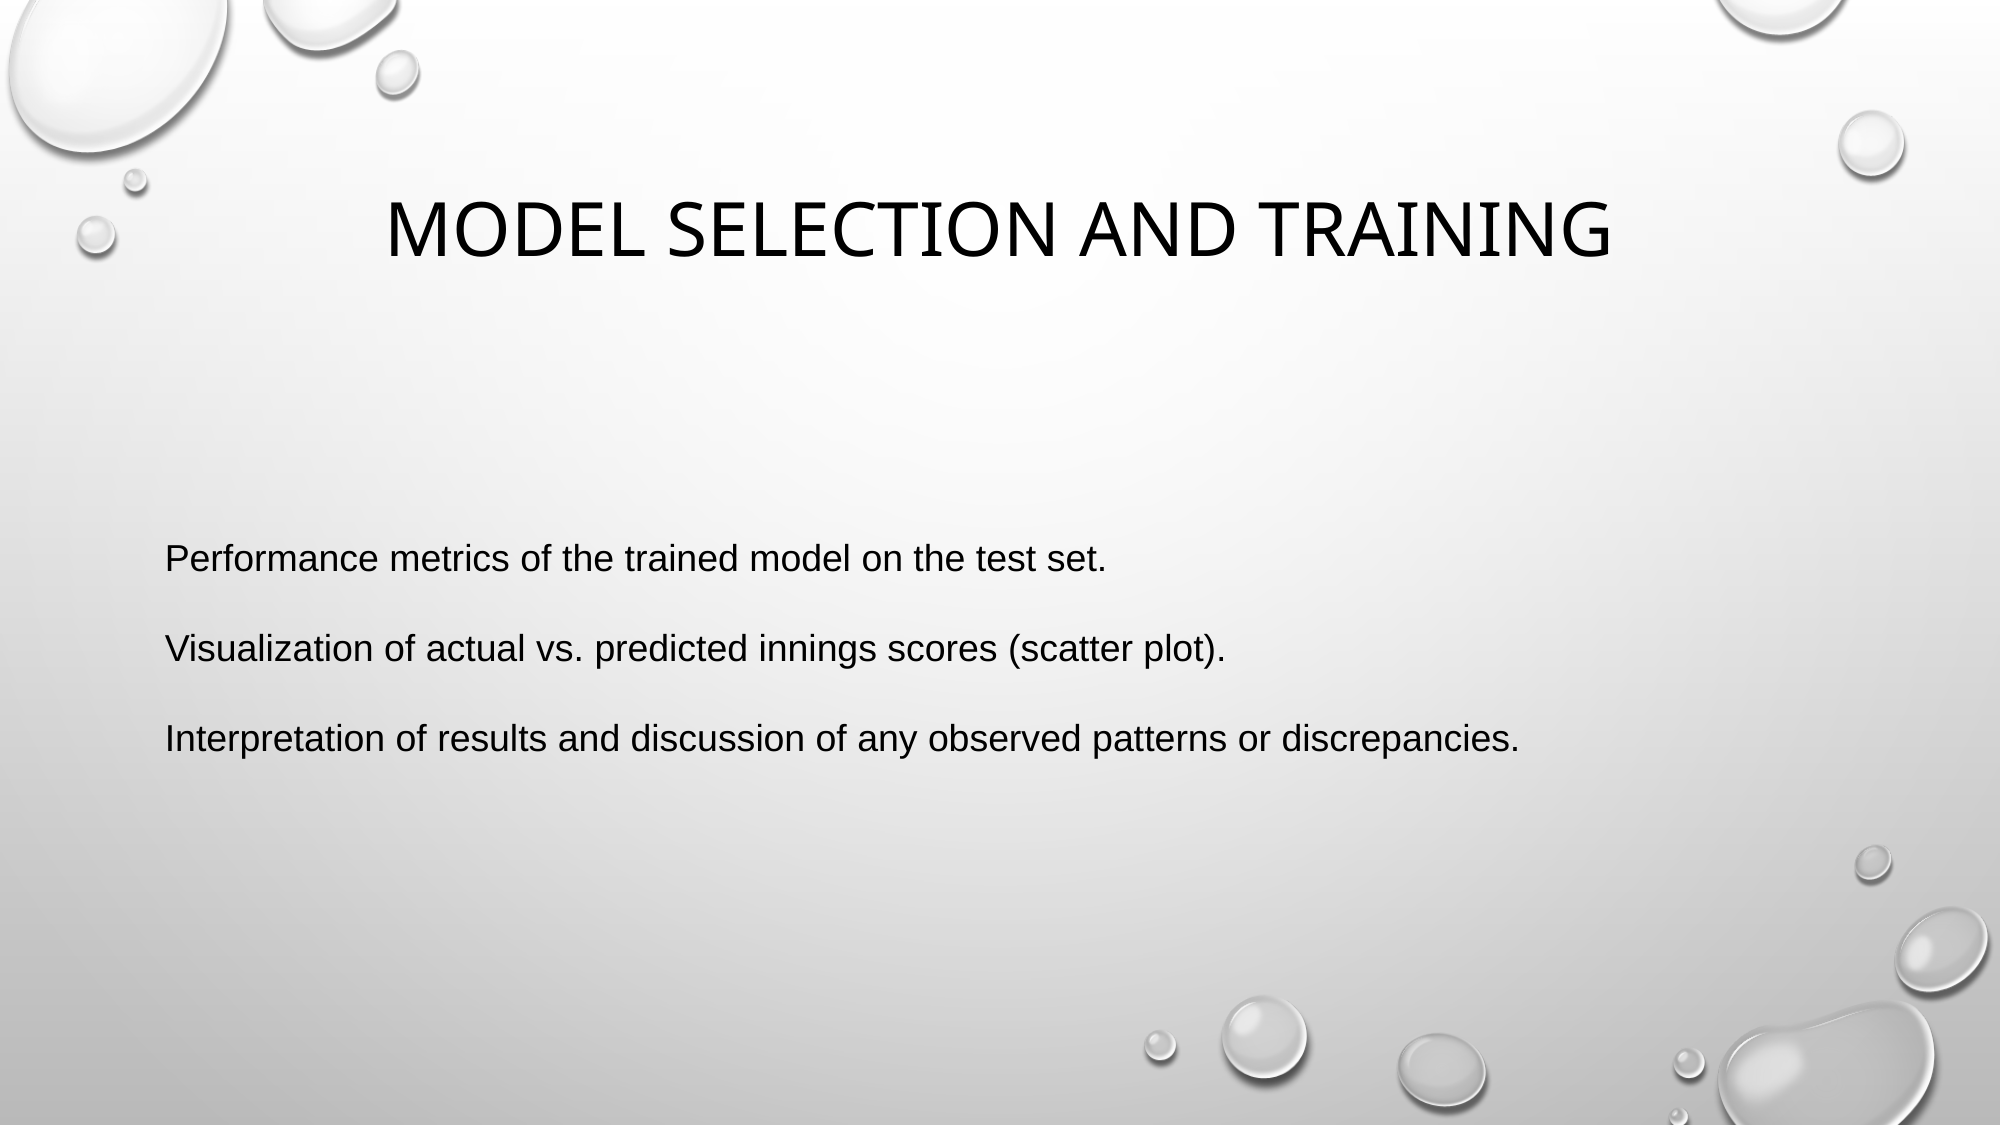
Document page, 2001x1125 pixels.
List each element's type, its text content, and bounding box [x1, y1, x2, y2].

list Performance metrics of the trained model on the test set. Visualization of actual vs. predicted innings scores (scatter plot). Interpretation of results and discussion of any observed patterns or discrepancies. [149, 342, 1552, 996]
picture [0, 0, 2000, 1125]
title Model Selection and Training [149, 101, 1851, 364]
